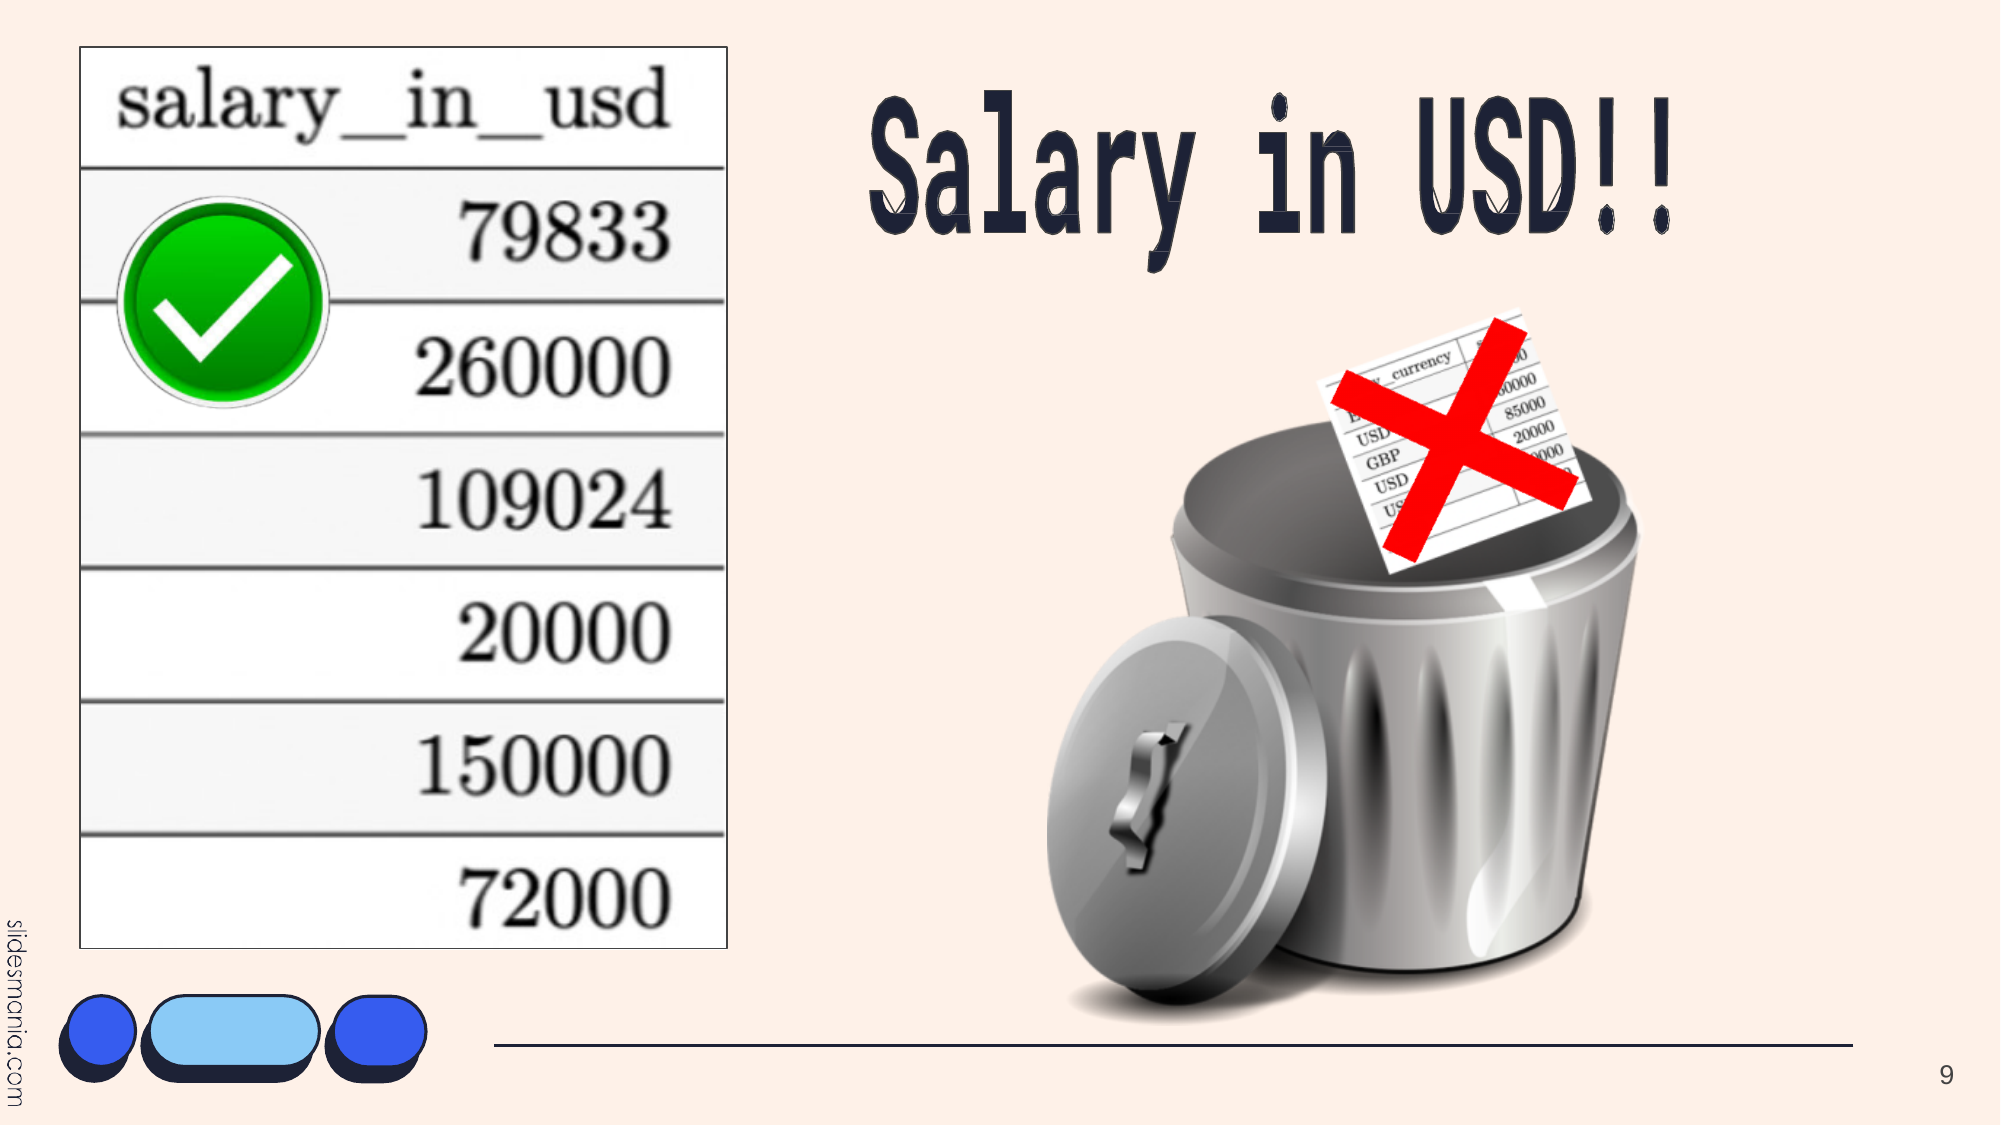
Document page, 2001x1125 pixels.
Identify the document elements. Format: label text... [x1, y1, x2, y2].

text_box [1652, 97, 1670, 236]
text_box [983, 89, 1027, 234]
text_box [868, 95, 972, 236]
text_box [65, 993, 138, 1069]
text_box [1097, 129, 1197, 274]
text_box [1047, 305, 1646, 1026]
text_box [1309, 129, 1356, 234]
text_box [1528, 97, 1577, 234]
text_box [1419, 97, 1465, 236]
slide_number 9 [1933, 1054, 1981, 1125]
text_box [324, 1072, 421, 1084]
picture [7, 920, 27, 1106]
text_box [1034, 129, 1081, 236]
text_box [140, 1072, 315, 1084]
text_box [78, 45, 728, 950]
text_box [331, 994, 428, 1069]
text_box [1598, 97, 1615, 236]
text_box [1258, 92, 1301, 234]
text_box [147, 993, 322, 1069]
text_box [58, 1008, 131, 1084]
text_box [1472, 95, 1523, 236]
picture [107, 187, 339, 418]
